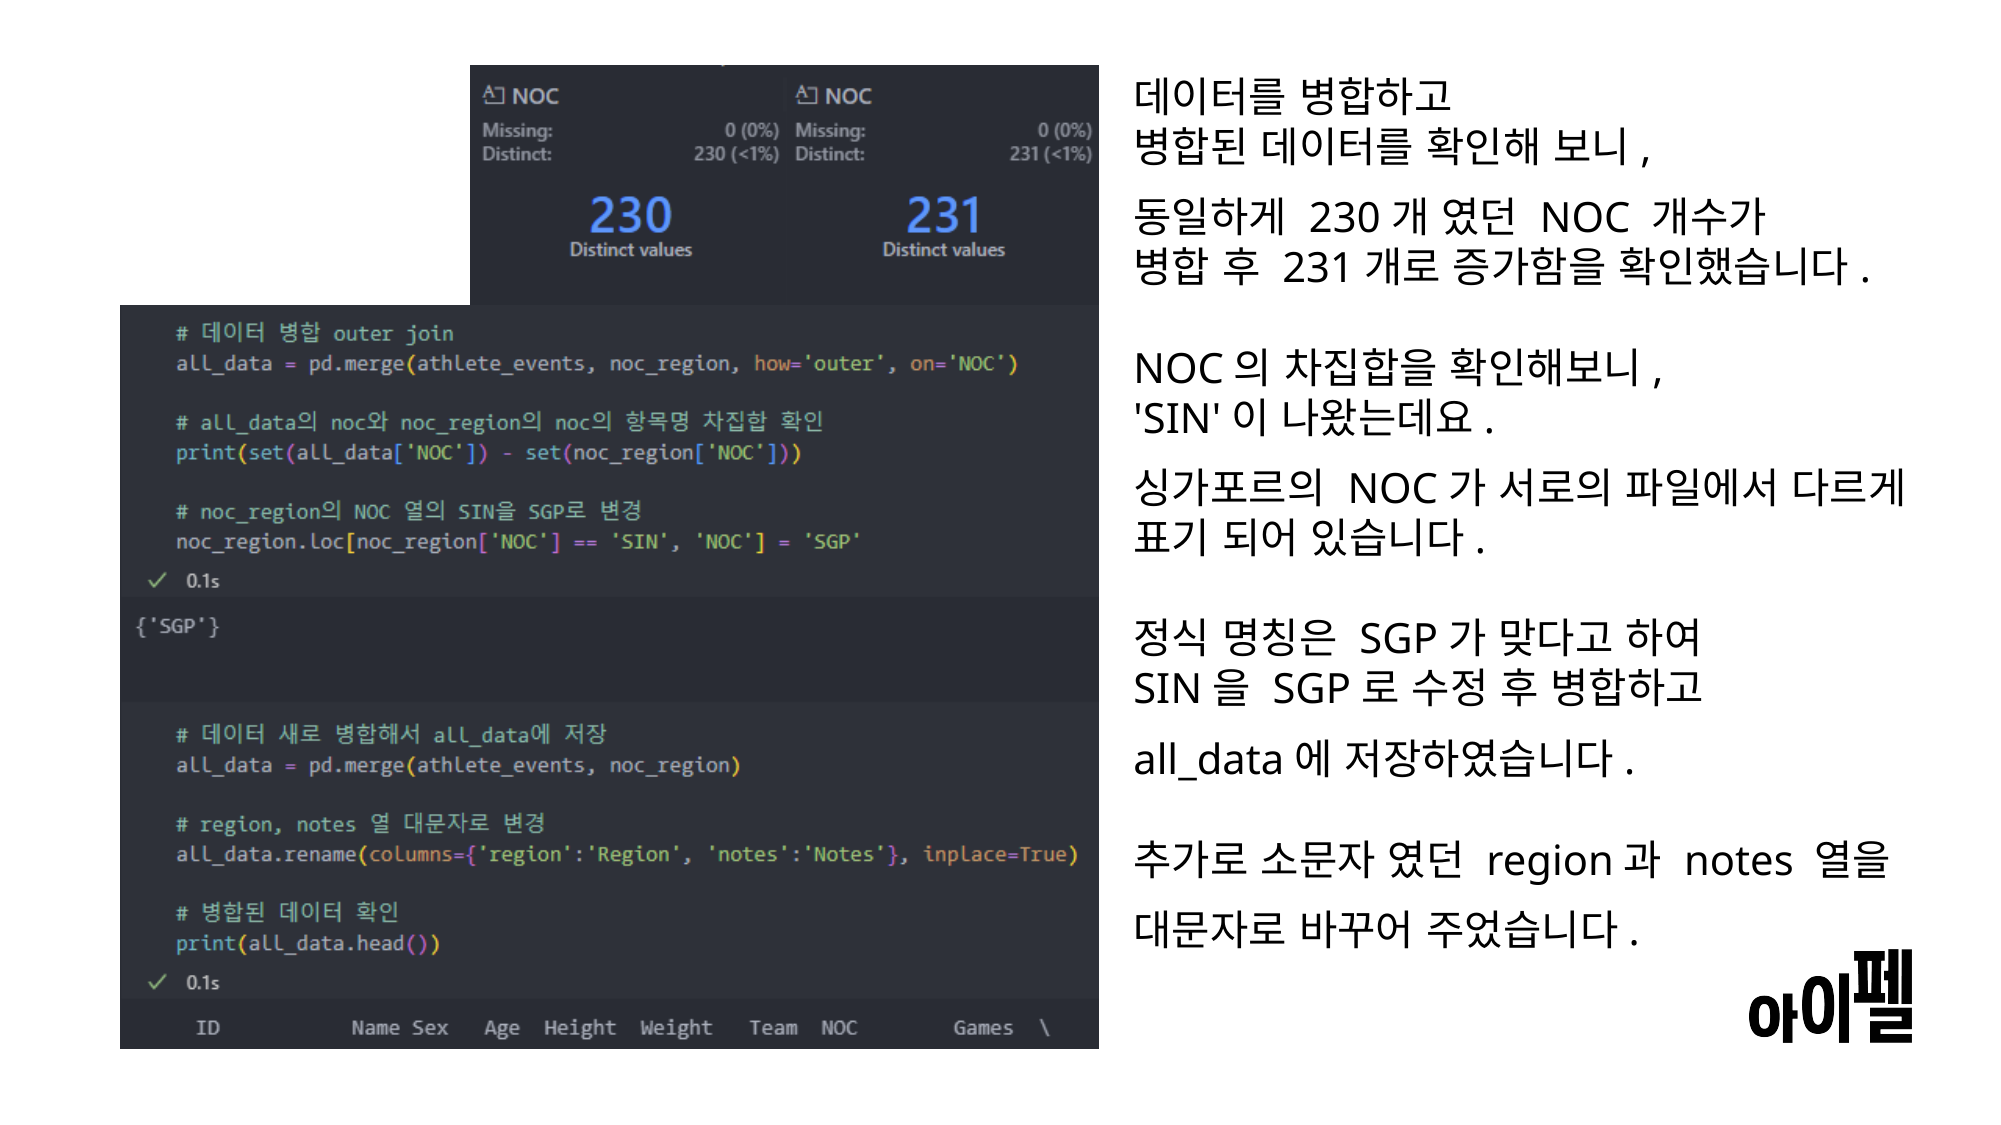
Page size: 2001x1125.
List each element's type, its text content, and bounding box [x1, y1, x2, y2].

picture [120, 304, 1099, 1049]
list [470, 65, 1099, 304]
text_box 데이터를 병합하고 병합된 데이터를 확인해 보니, 동일하게 230개 였던 NOC 개수가 병합 후 231개로 증가함을 확인했습니다. NOC의 차집합을 확인해보니, 'SIN'이 나왔는데요. 싱가포르의 NOC가 서로의 파일에서 다르게 표기 되어 있습니다. 정식 명칭은 SGP가 맞다고 하여 SIN을 SGP로 수정 후 병합하고 all_data에 저장하였습니다. 추가로 소문자 였던 region과 notes 열을 대문자로 바꾸어 주었습니다. [1118, 62, 1941, 1125]
picture [1749, 949, 1912, 1043]
